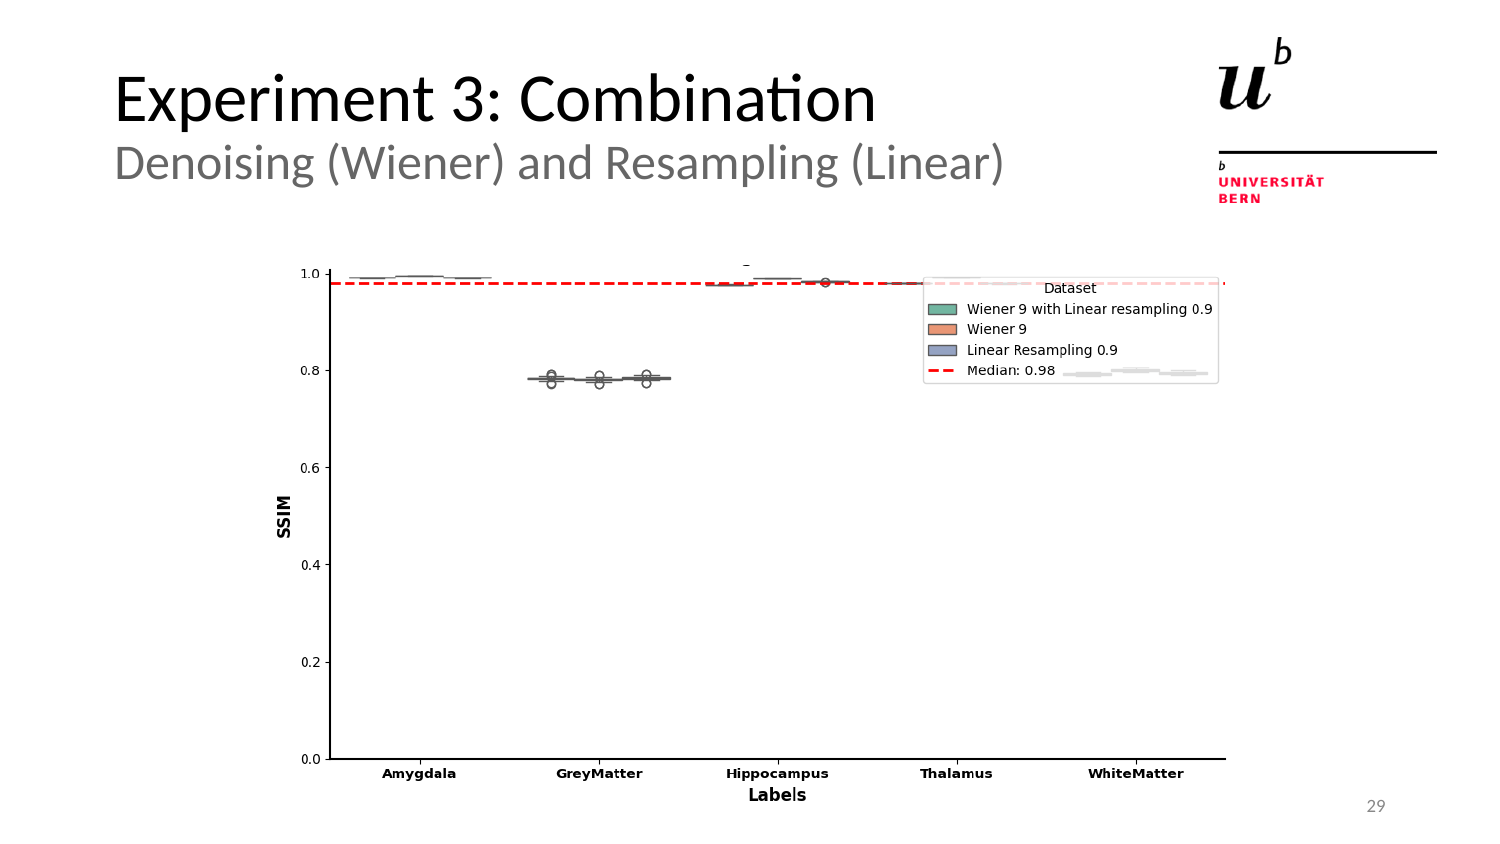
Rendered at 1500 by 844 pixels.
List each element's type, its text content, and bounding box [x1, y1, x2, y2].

slide_number 29 [1237, 782, 1397, 827]
picture [1218, 0, 1500, 203]
title Experiment 3: Combination Denoising (Wiener) and Resampling (Linear) [103, 44, 1397, 208]
picture [261, 265, 1239, 819]
